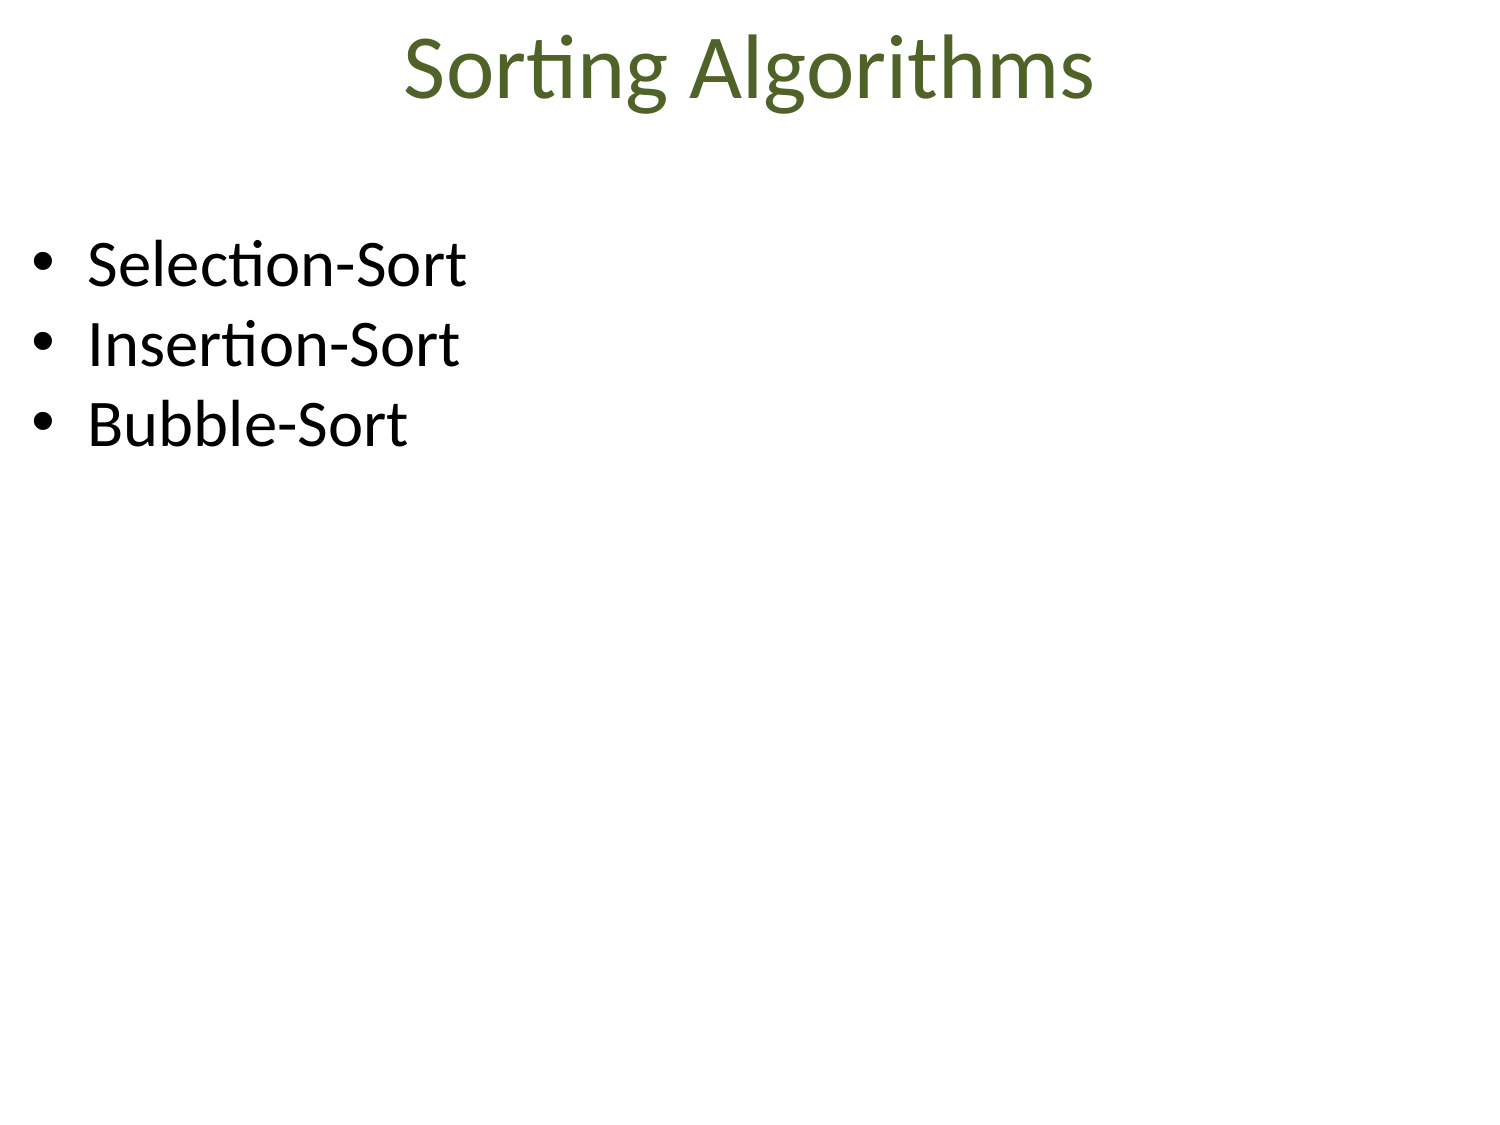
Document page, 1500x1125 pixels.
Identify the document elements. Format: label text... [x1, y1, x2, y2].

title Sorting Algorithms [75, 0, 1425, 156]
list Selection-Sort Insertion-Sort Bubble-Sort [16, 212, 1452, 861]
